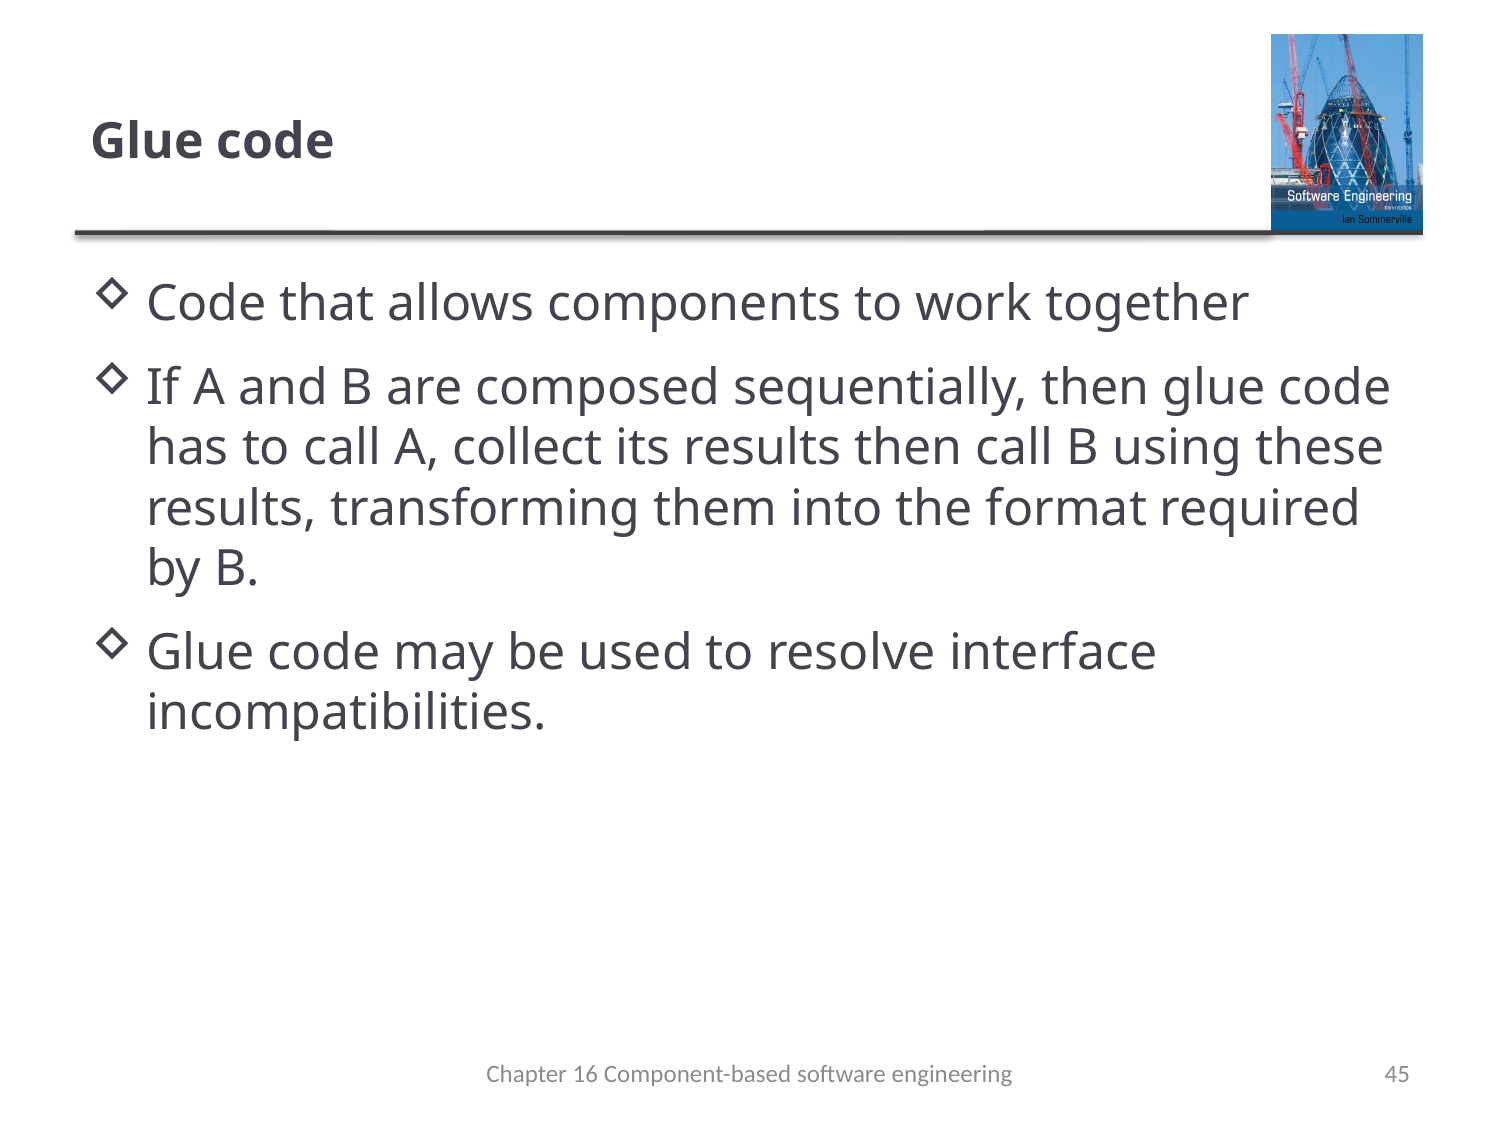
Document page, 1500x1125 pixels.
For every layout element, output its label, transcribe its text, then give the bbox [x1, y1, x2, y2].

list Code that allows components to work together If A and B are composed sequentially, then glue code has to call A, collect its results then call B using these results, transforming them into the format required by B. Glue code may be used to resolve interface incompatibilities. [75, 262, 1425, 1005]
picture [1271, 34, 1423, 230]
footer Chapter 16 Component-based software engineering [425, 1042, 1074, 1103]
title Glue code [74, 44, 1272, 233]
slide_number 45 [1074, 1042, 1425, 1103]
